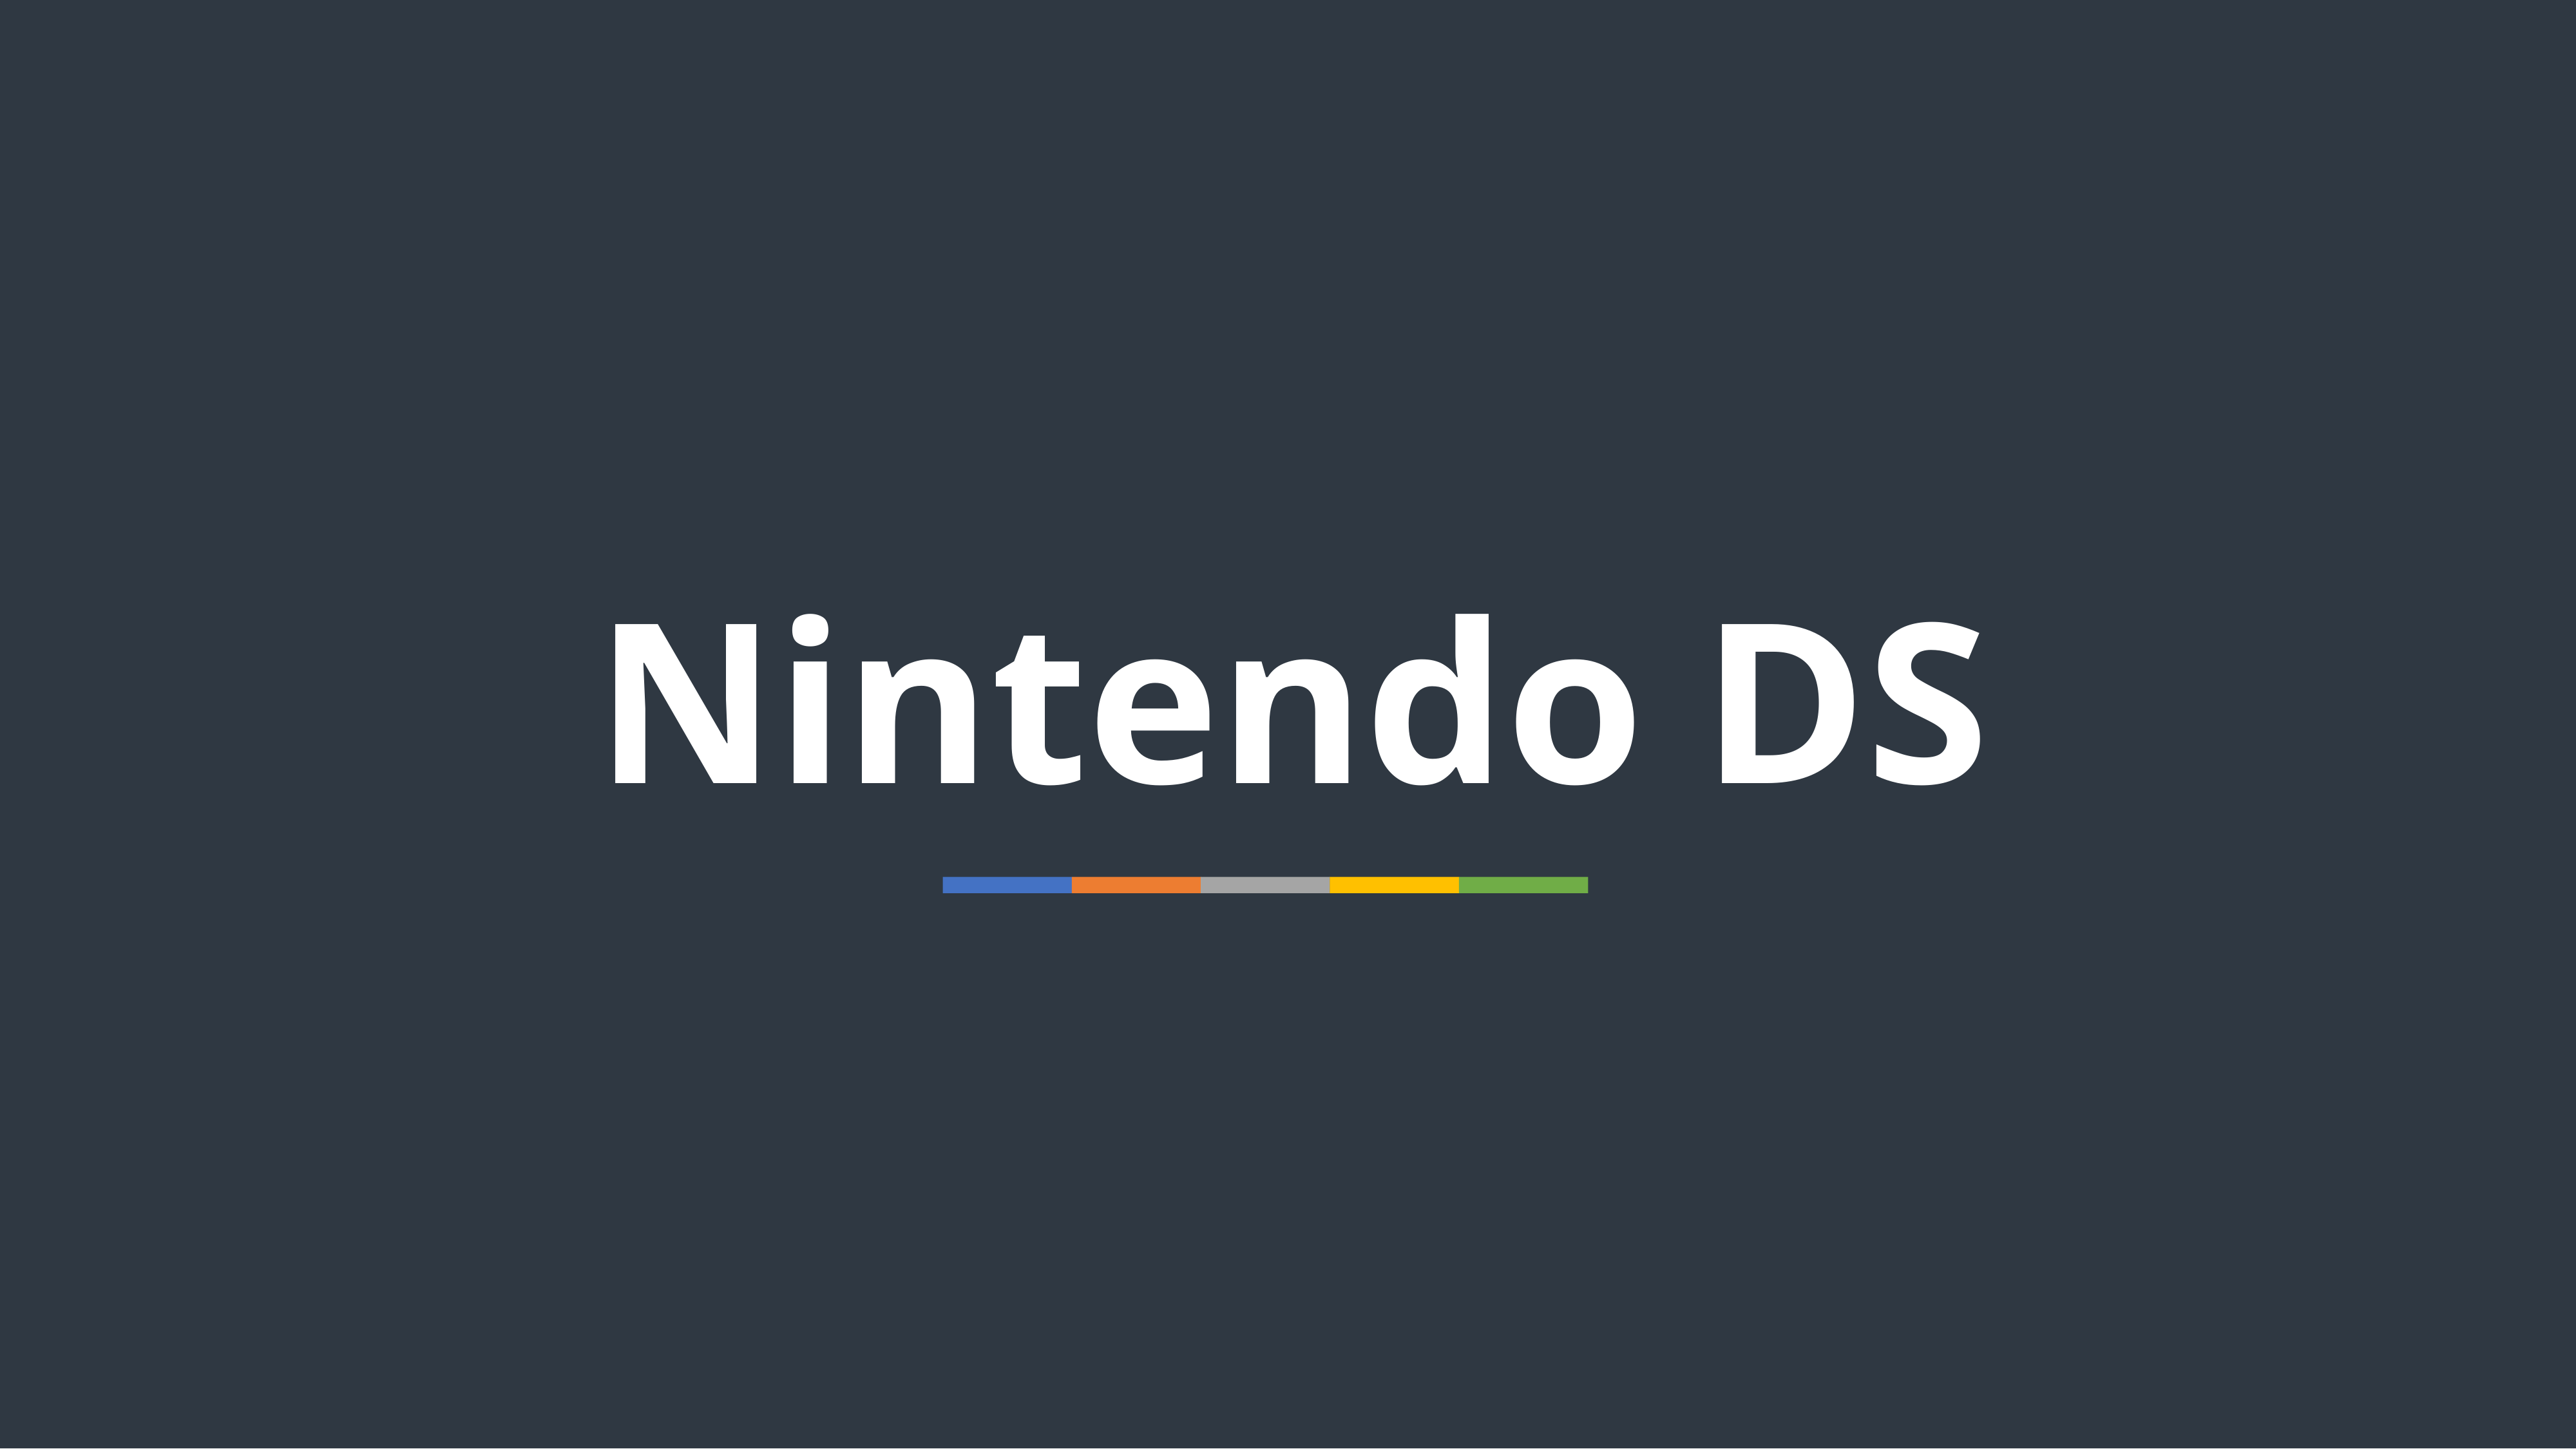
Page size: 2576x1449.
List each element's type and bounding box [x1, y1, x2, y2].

text_box [0, 0, 2576, 1449]
text_box [196, 556, 2389, 894]
